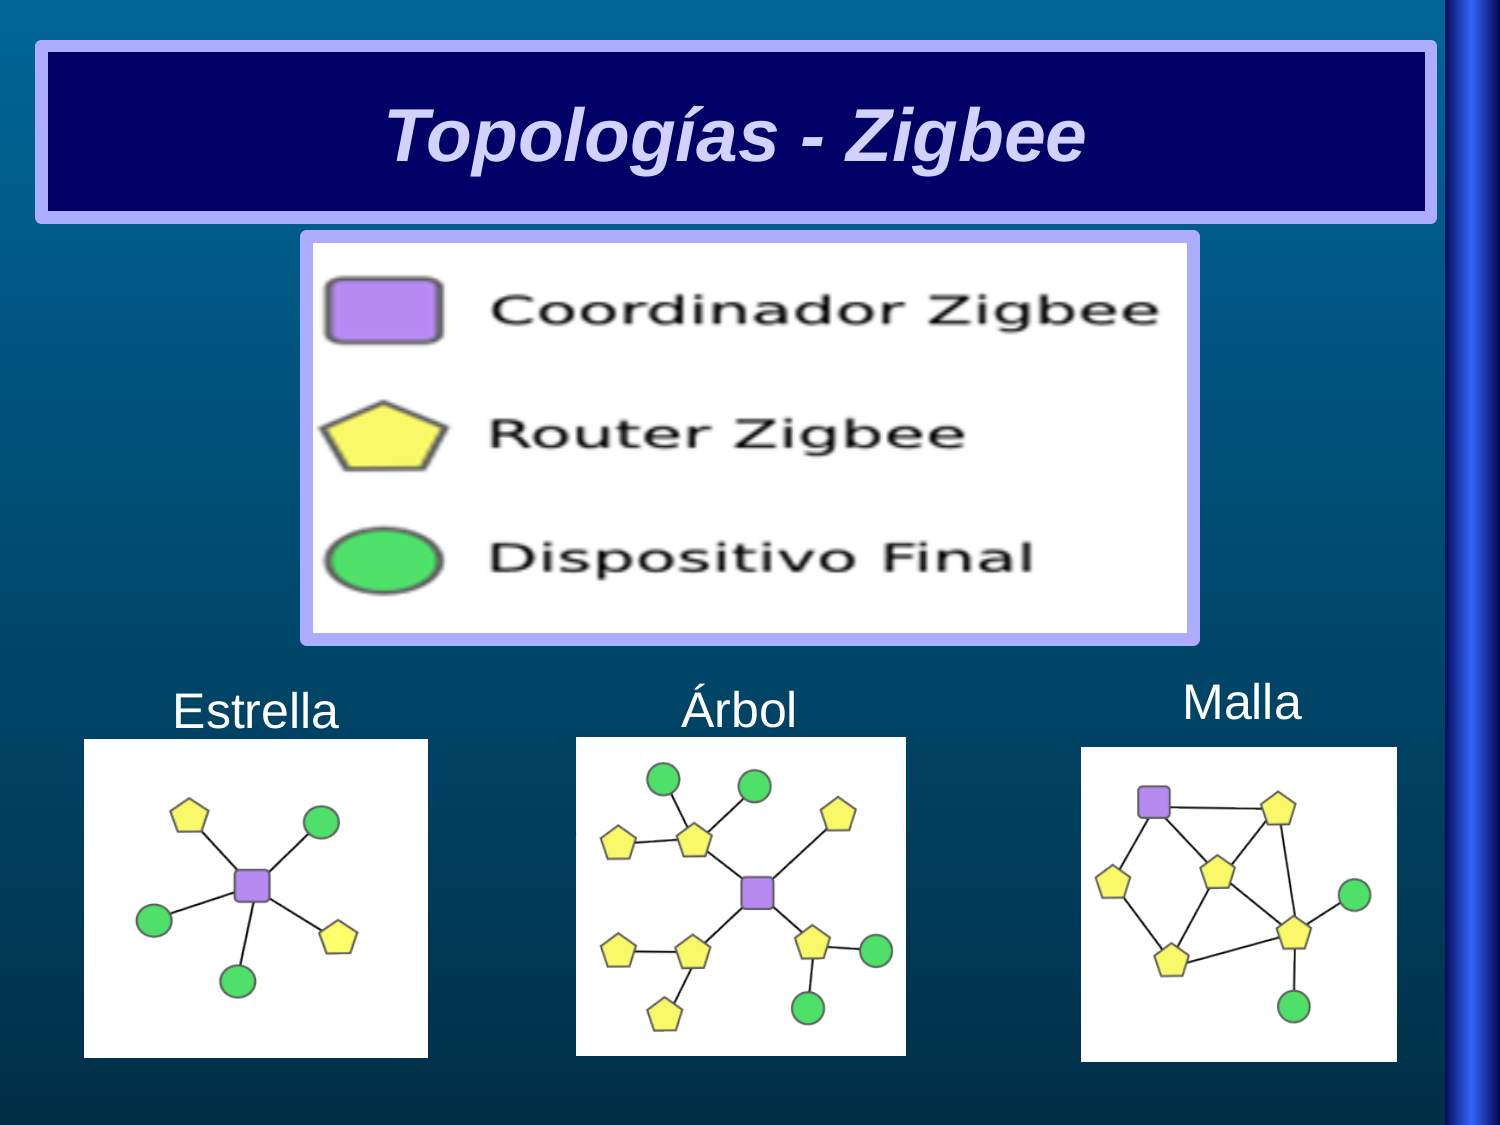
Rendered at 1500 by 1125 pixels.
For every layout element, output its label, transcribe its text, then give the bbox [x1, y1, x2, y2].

picture [312, 242, 1188, 634]
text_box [1080, 661, 1398, 1063]
picture [36, 41, 1436, 223]
title Topologías - Zigbee [41, 46, 1432, 218]
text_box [83, 662, 429, 1059]
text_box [575, 669, 907, 1057]
